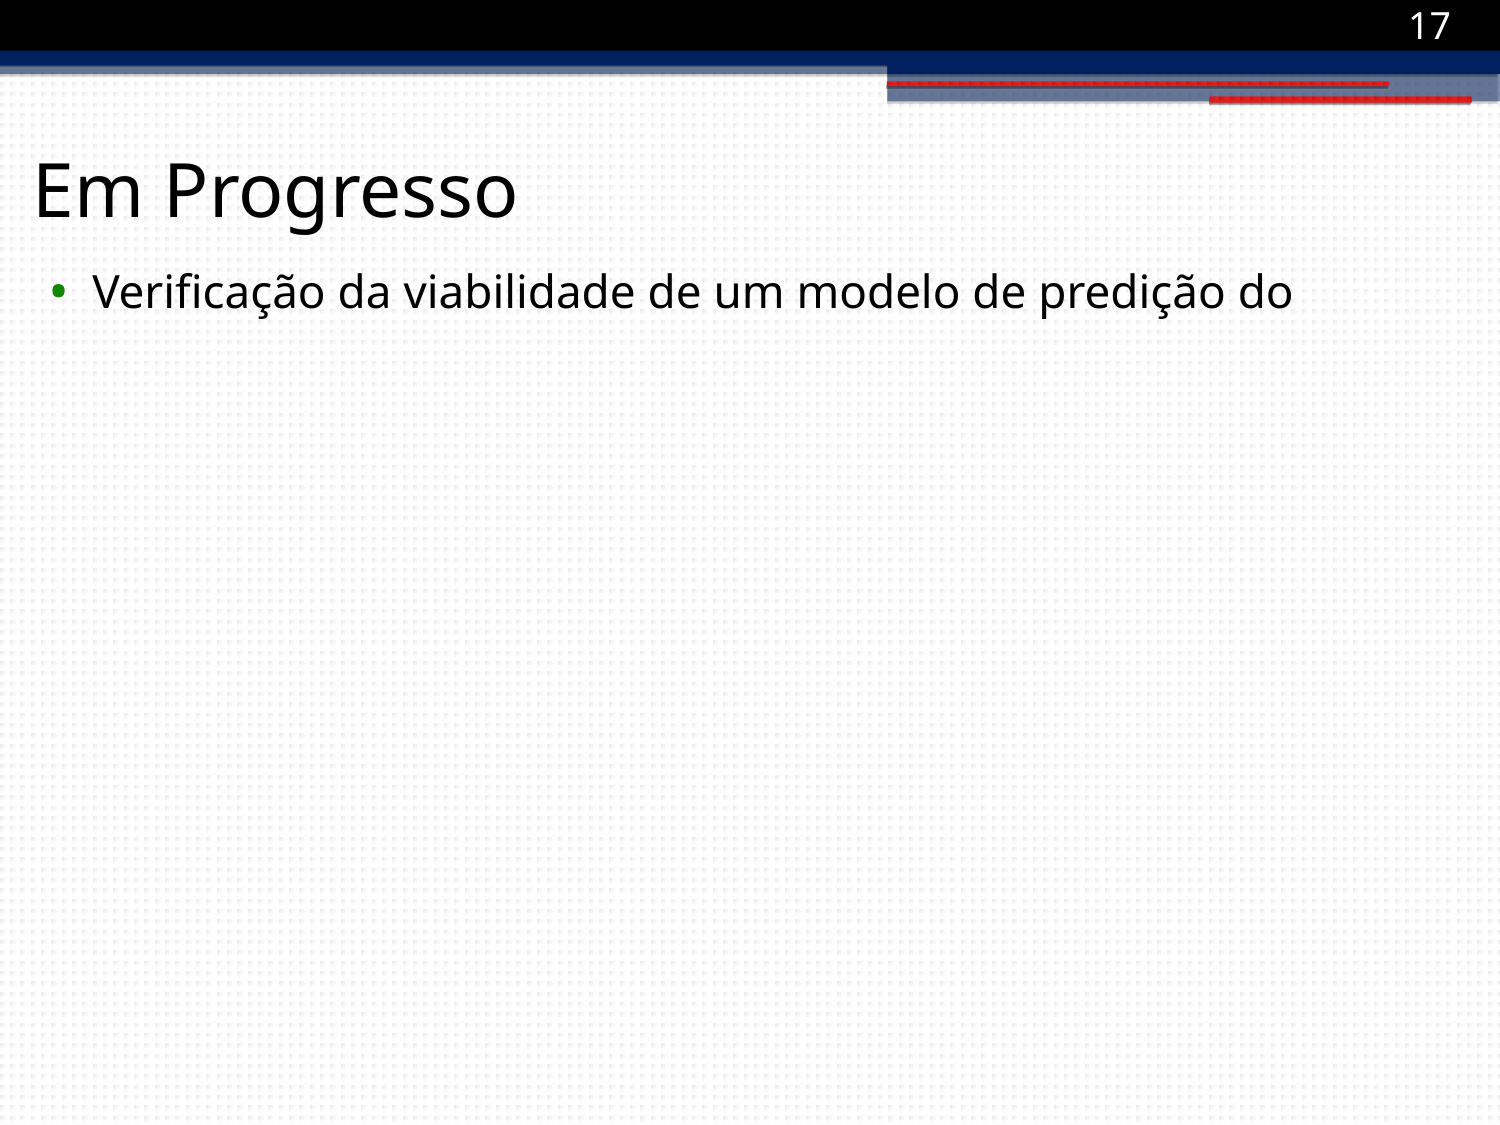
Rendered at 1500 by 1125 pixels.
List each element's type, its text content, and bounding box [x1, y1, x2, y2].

text_box Verificação da viabilidade de um modelo de predição do [17, 255, 1482, 1090]
picture [0, 74, 1500, 1125]
text_box Em Progresso [17, 99, 1482, 255]
text_box <número> [1340, 0, 1466, 61]
